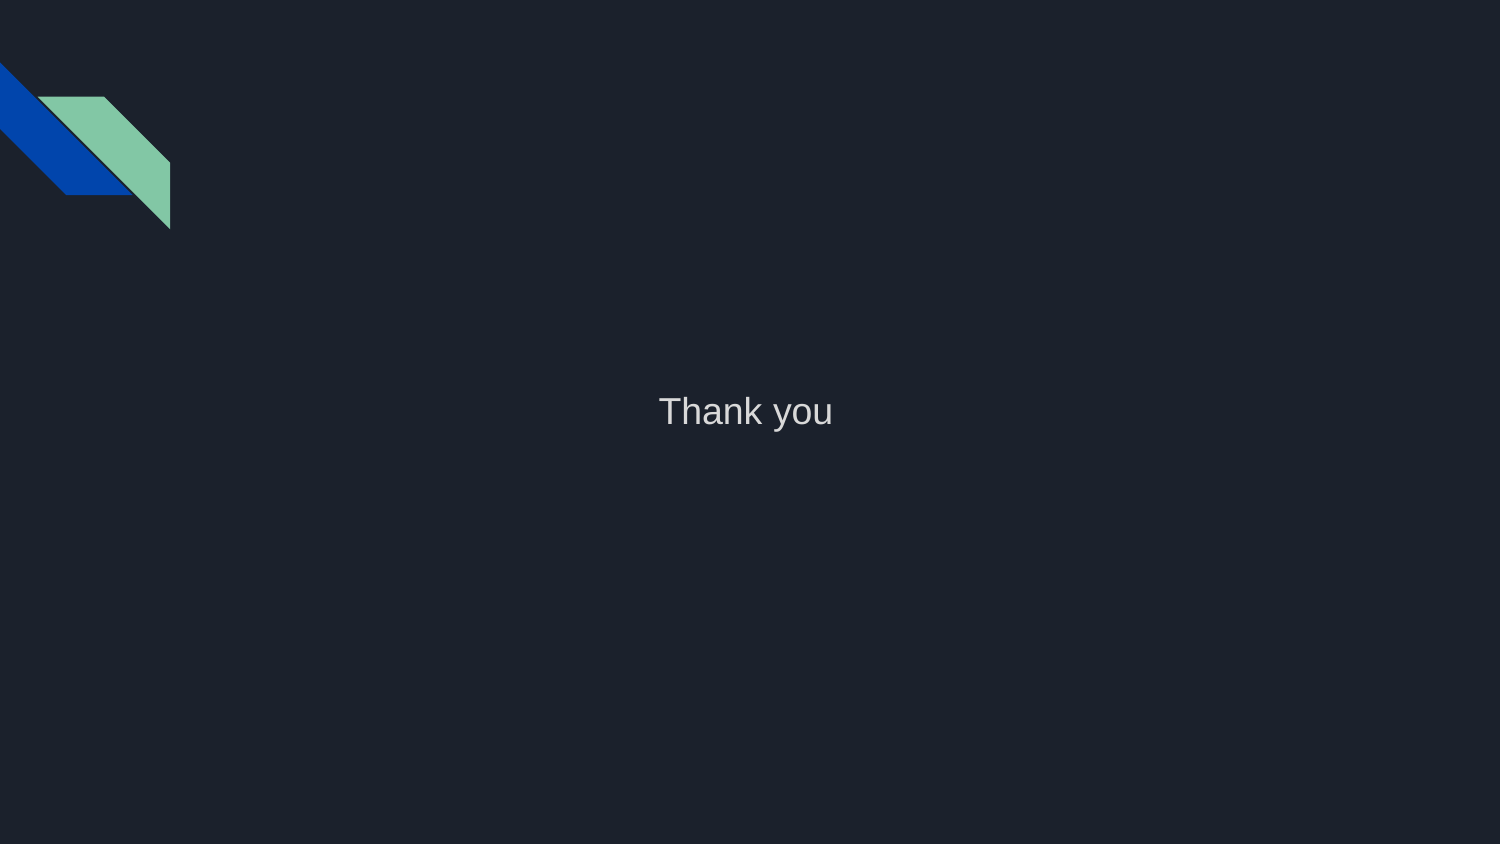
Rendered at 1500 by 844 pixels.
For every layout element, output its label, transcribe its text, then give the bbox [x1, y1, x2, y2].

text_box Thank you [643, 371, 857, 472]
